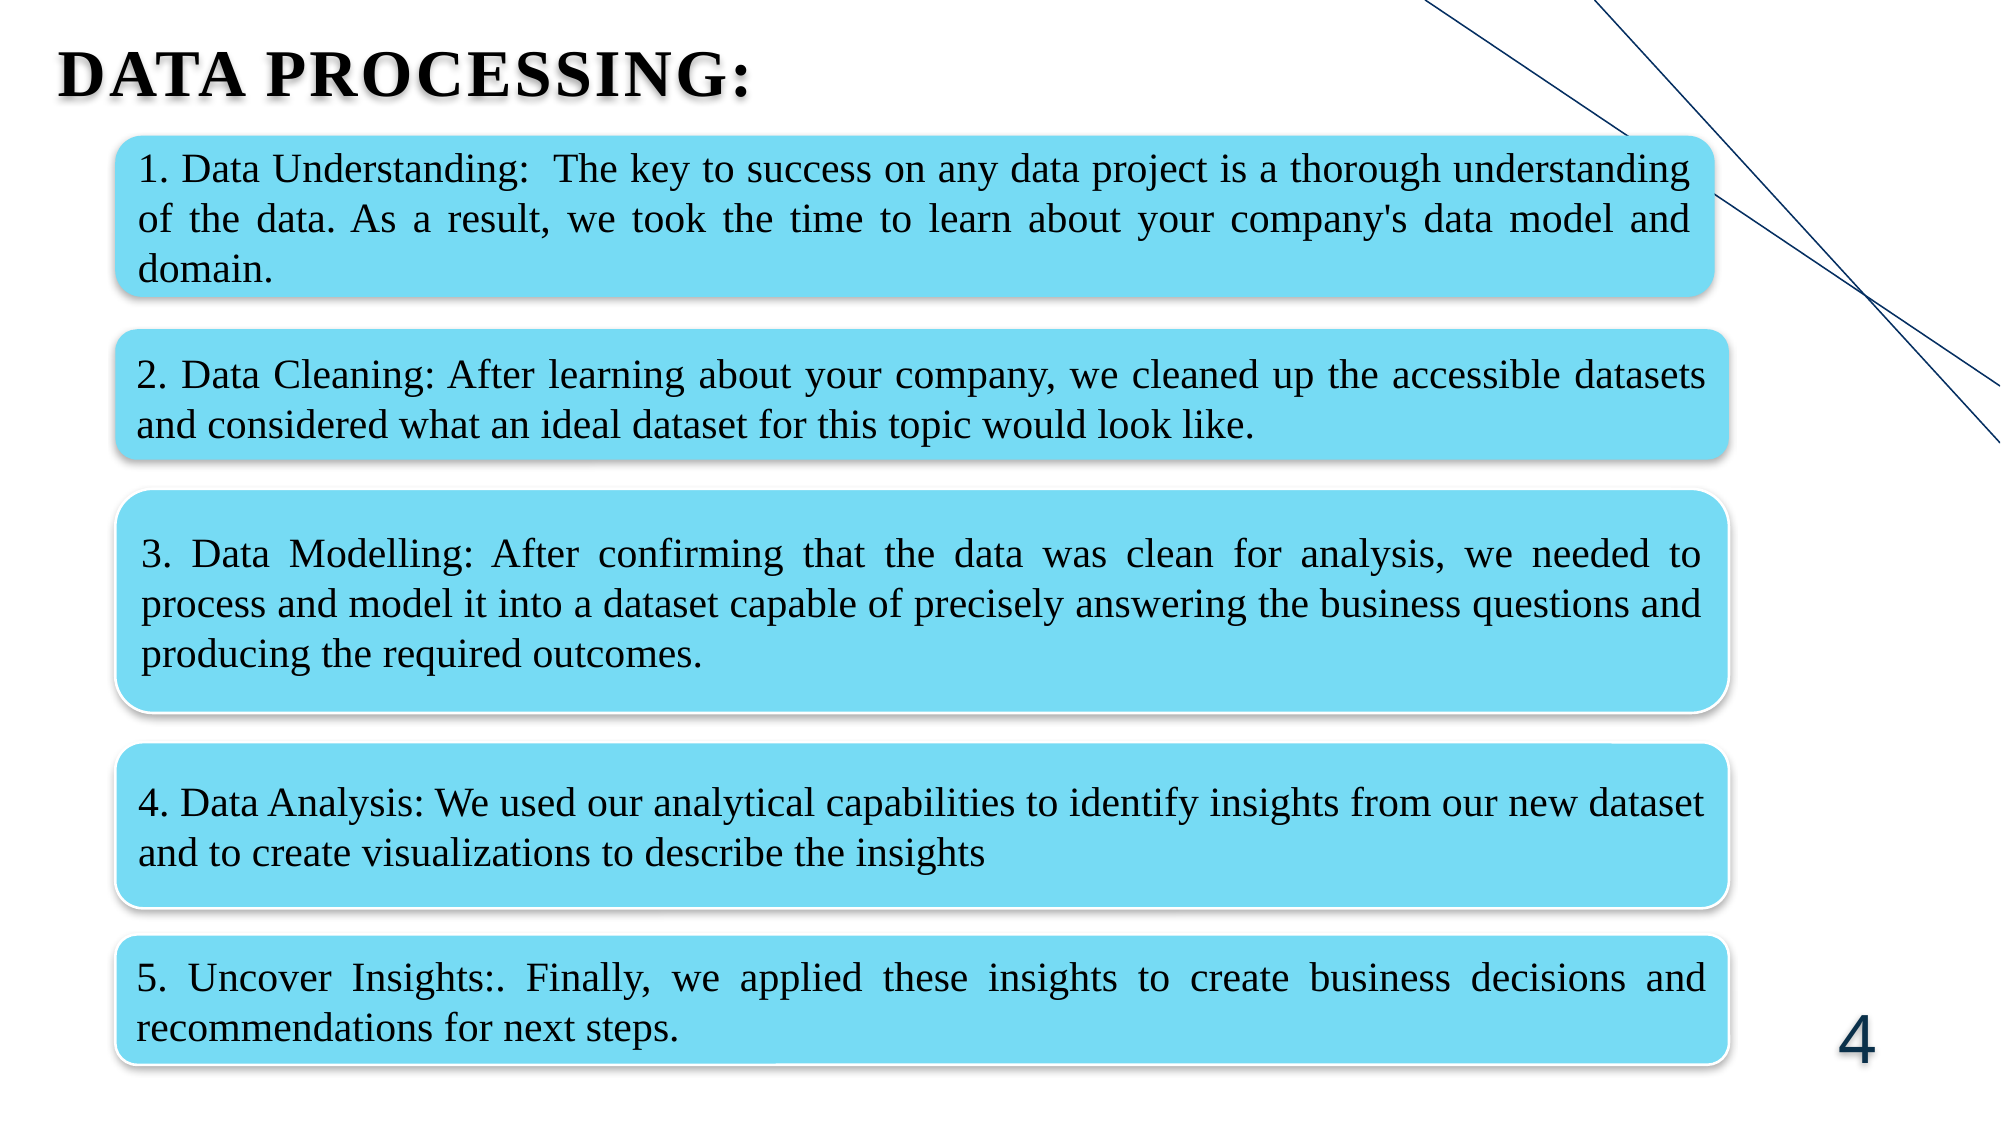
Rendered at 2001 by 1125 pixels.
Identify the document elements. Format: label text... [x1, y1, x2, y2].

list DATA PROCESSING: [42, 23, 780, 117]
text_box 4. Data Analysis: We used our analytical capabilities to identify insights from our new dataset and to create visualizations to describe the insights [113, 740, 1731, 910]
text_box 2. Data Cleaning: After learning about your company, we cleaned up the accessible datasets and considered what an ideal dataset for this topic would look like. [113, 327, 1731, 461]
text_box 3. Data Modelling: After confirming that the data was clean for analysis, we needed to process and model it into a dataset capable of precisely answering the business questions and producing the required outcomes. [113, 487, 1731, 715]
slide_number 4 [1823, 1034, 1888, 1095]
text_box 1. Data Understanding: The key to success on any data project is a thorough understanding of the data. As a result, we took the time to learn about your company's data model and domain. [113, 134, 1716, 299]
text_box 5. Uncover Insights:. Finally, we applied these insights to create business decisions and recommendations for next steps. [113, 933, 1731, 1067]
